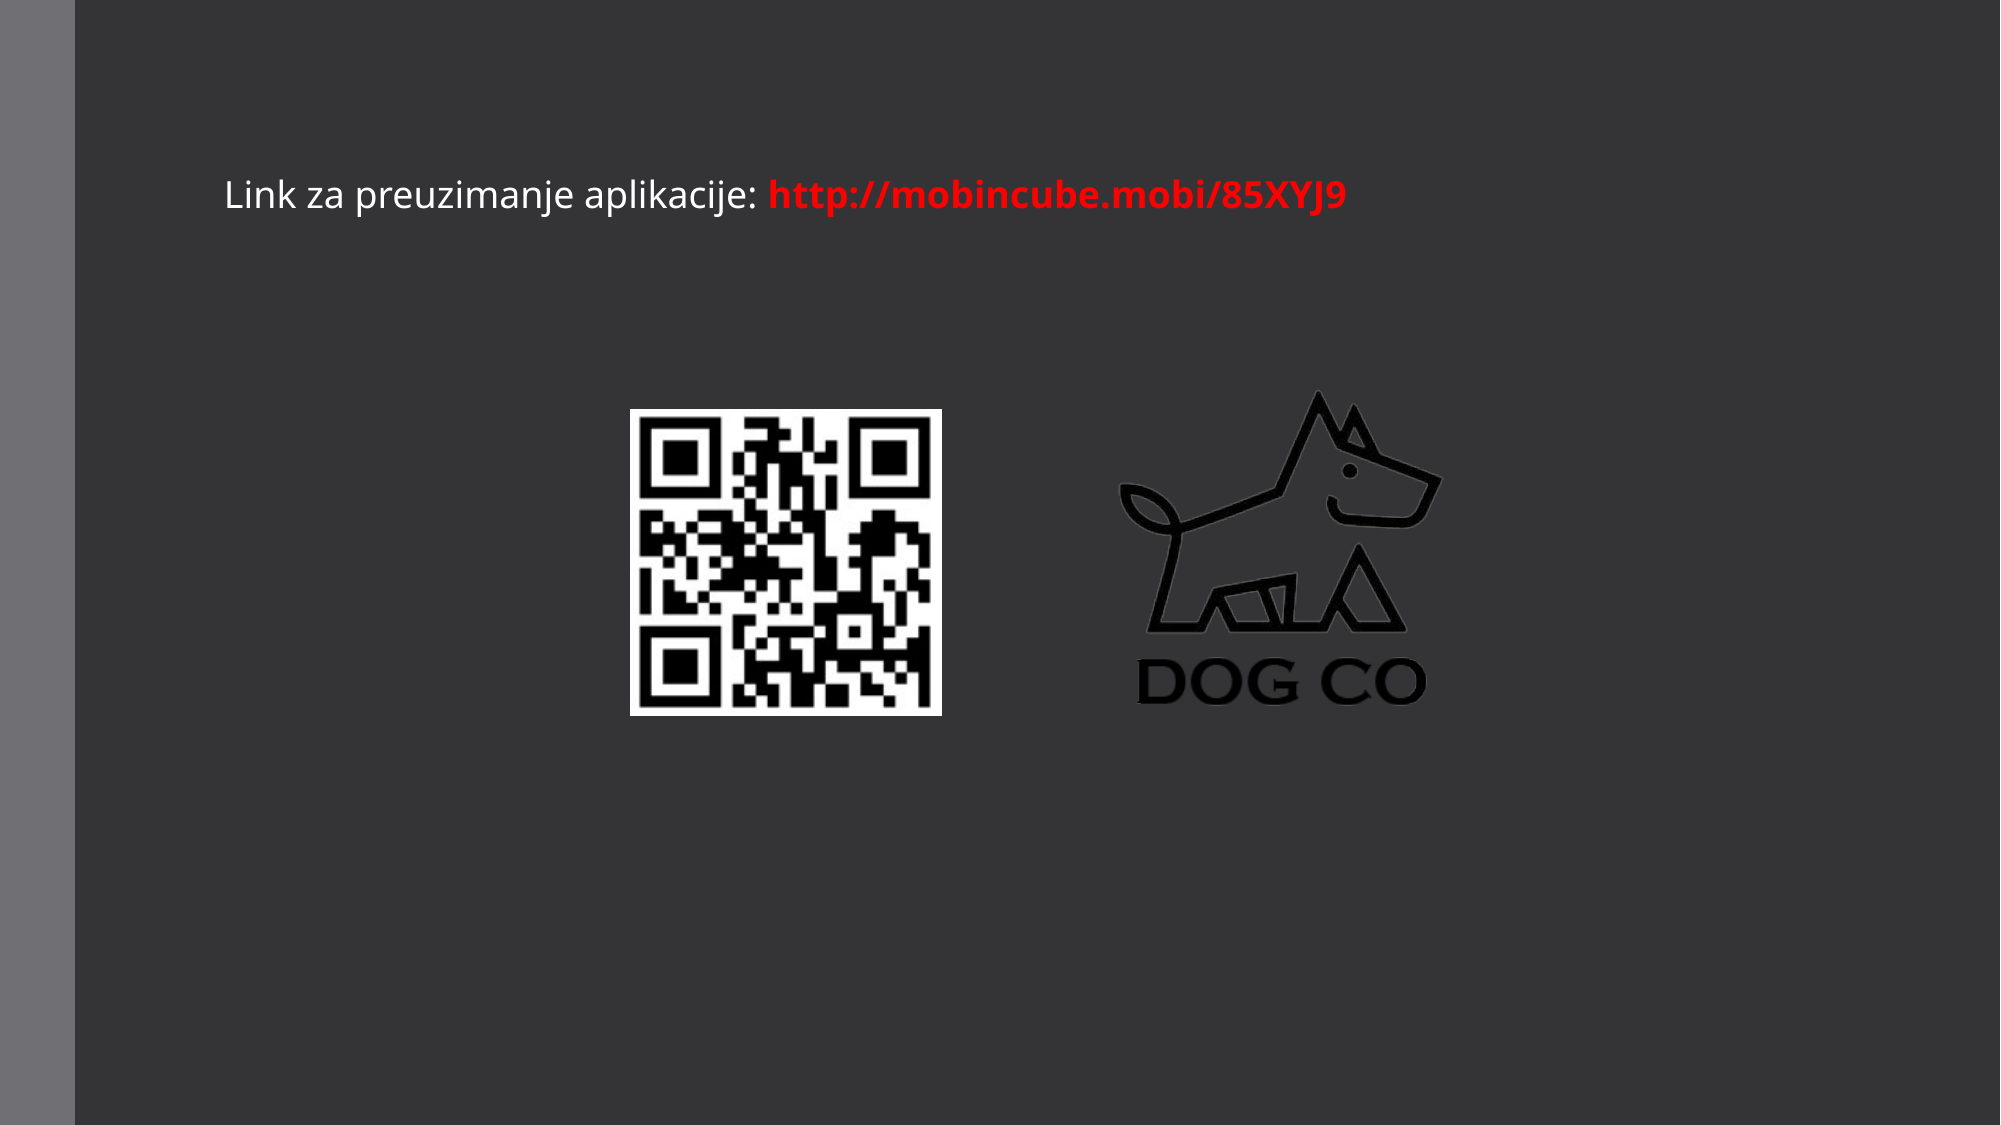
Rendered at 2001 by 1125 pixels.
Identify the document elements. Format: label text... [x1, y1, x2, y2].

text_box Link za preuzimanje aplikacije: http://mobincube.mobi/85XYJ9 [209, 163, 1363, 269]
picture [629, 196, 1805, 962]
